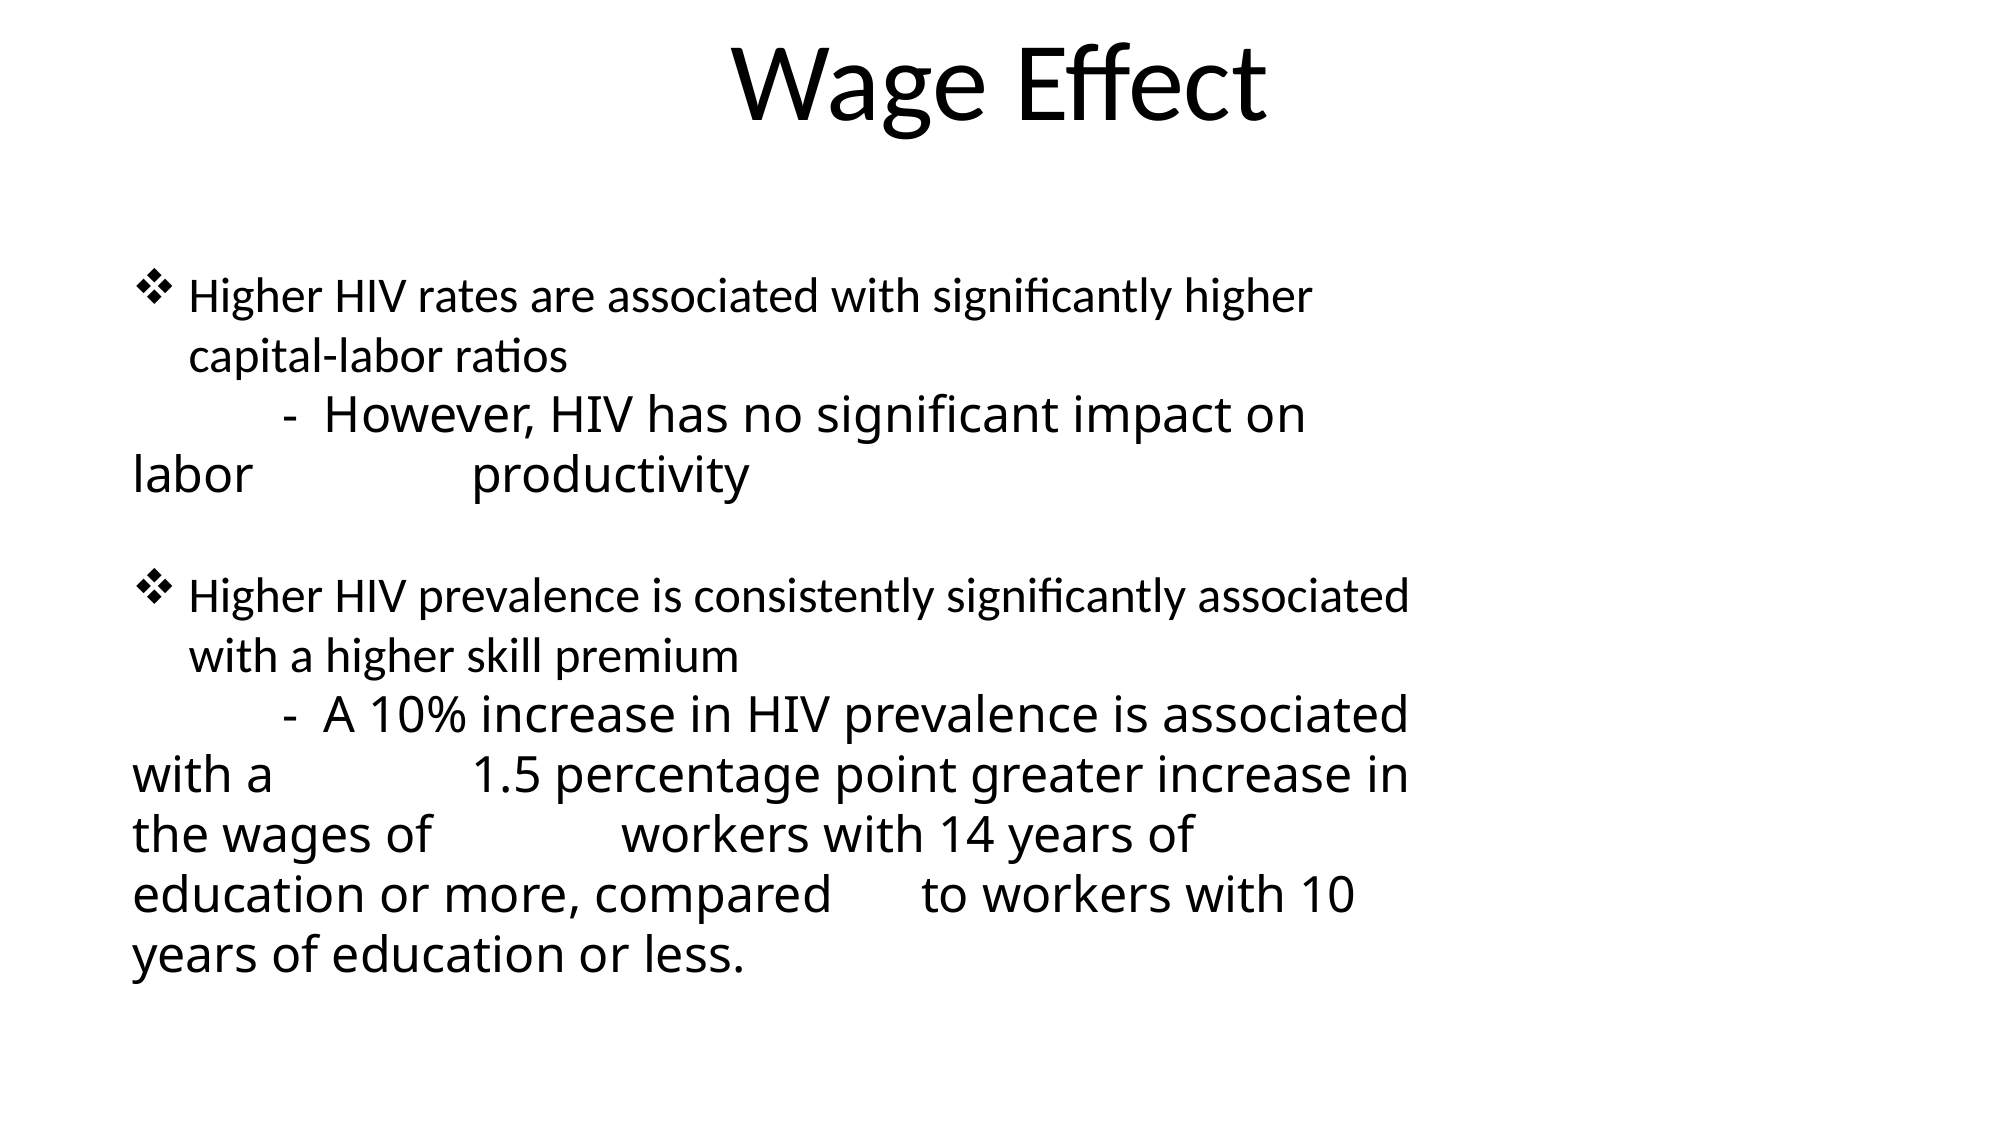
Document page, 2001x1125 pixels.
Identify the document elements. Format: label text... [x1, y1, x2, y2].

text_box Wage Effect [0, 0, 2000, 150]
text_box Higher HIV rates are associated with significantly higher capital-labor ratios - However, HIV has no significant impact on labor productivity Higher HIV prevalence is consistently significantly associated with a higher skill premium - A 10% increase in HIV prevalence is associated with a 1.5 percentage point greater increase in the wages of workers with 14 years of education or more, compared to workers with 10 years of education or less. [117, 254, 1453, 1035]
